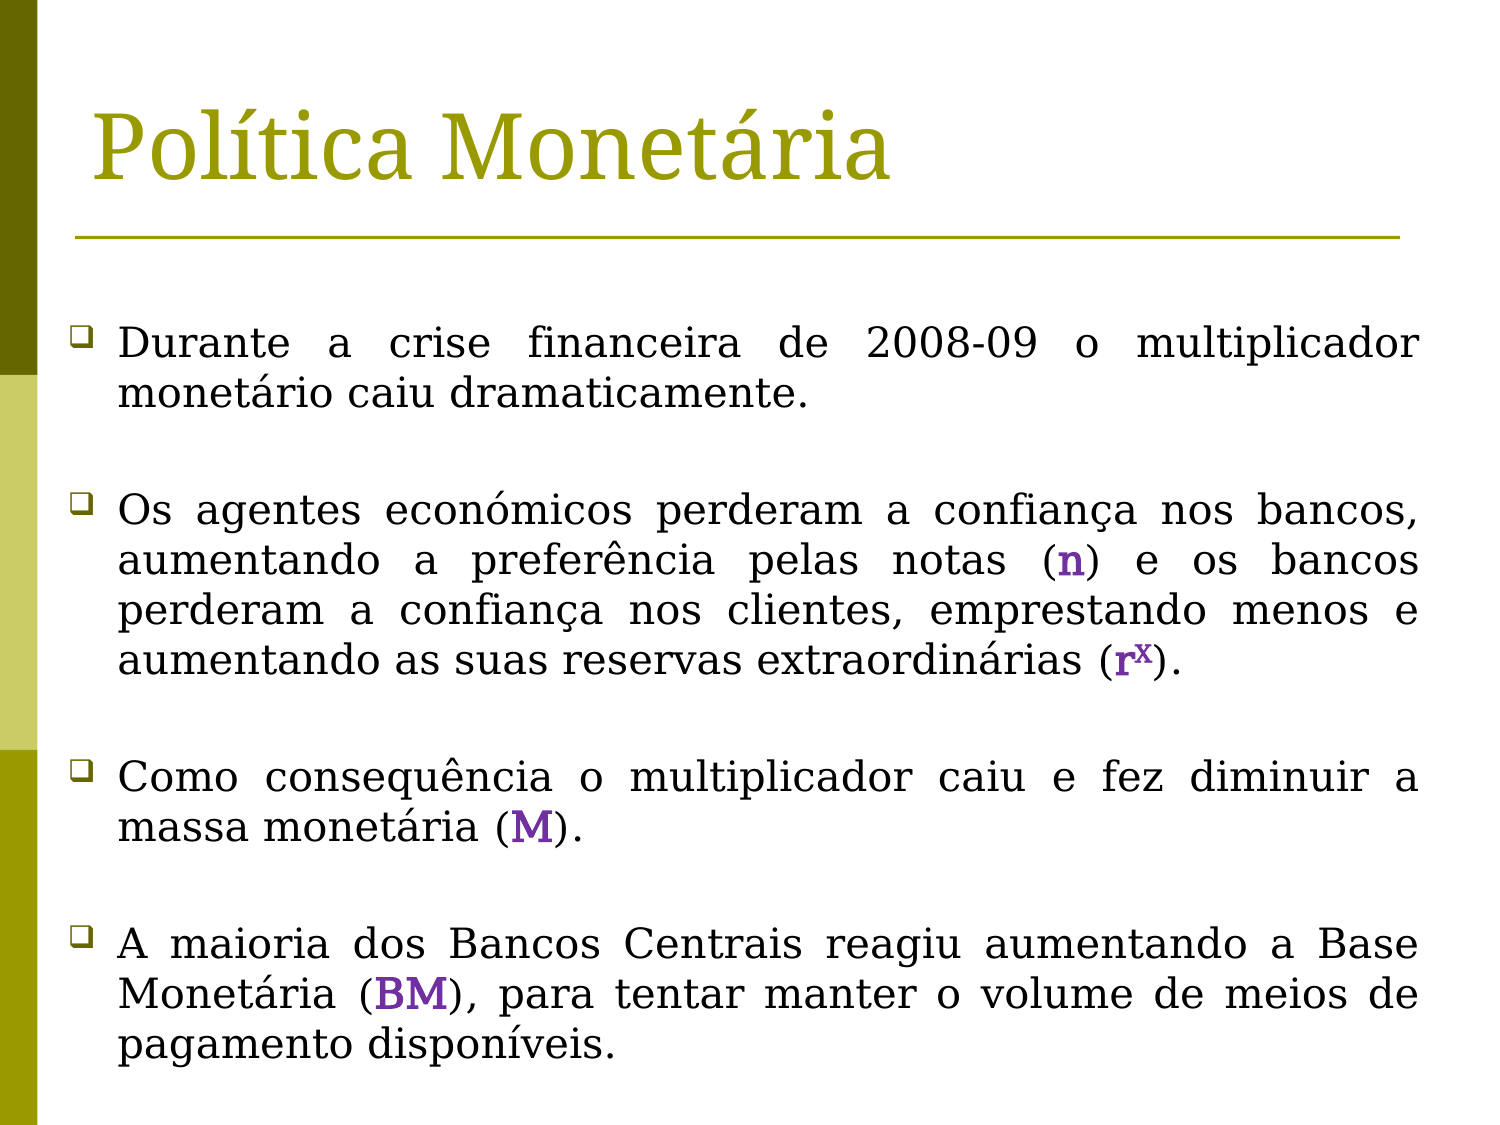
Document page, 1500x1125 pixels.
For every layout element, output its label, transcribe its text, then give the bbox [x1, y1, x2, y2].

title Política Monetária [76, 78, 1408, 206]
list Durante a crise financeira de 2008-09 o multiplicador monetário caiu dramaticamente. Os agentes económicos perderam a confiança nos bancos, aumentando a preferência pelas notas (n) e os bancos perderam a confiança nos clientes, emprestando menos e aumentando as suas reservas extraordinárias (rX). Como consequência o multiplicador caiu e fez diminuir a massa monetária (M). A maioria dos Bancos Centrais reagiu aumentando a Base Monetária (BM), para tentar manter o volume de meios de pagamento disponíveis. [29, 255, 1436, 1125]
